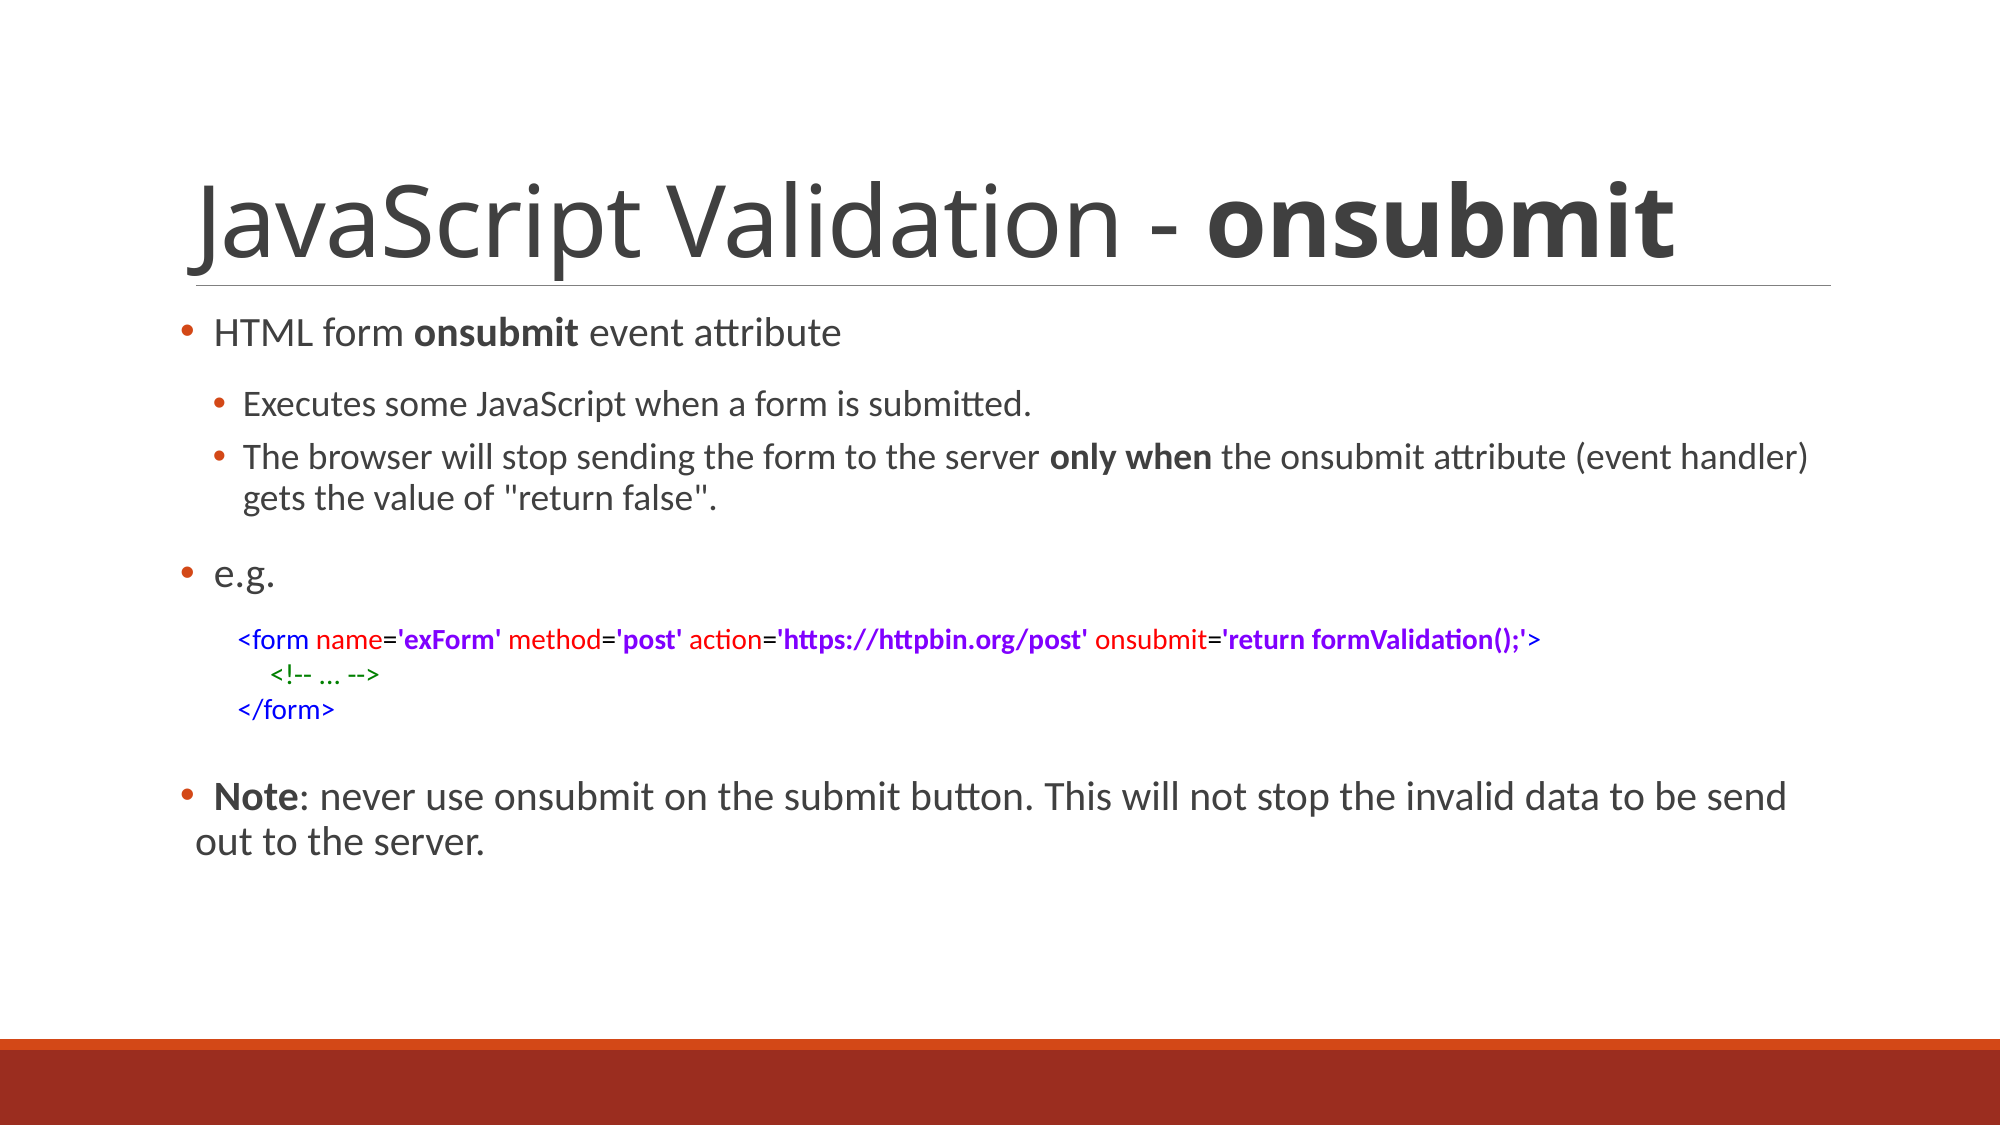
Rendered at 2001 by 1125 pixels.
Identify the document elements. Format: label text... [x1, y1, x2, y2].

list HTML form onsubmit event attribute Executes some JavaScript when a form is submitted. The browser will stop sending the form to the server only when the onsubmit attribute (event handler) gets the value of "return false". e.g. Note: never use onsubmit on the submit button. This will not stop the invalid data to be send out to the server. [180, 302, 1830, 963]
title JavaScript Validation - onsubmit [180, 47, 1830, 285]
text_box <form name='exForm' method='post' action='https://httpbin.org/post' onsubmit='return formValidation();'> <!-- ... --> </form> [222, 612, 1582, 733]
